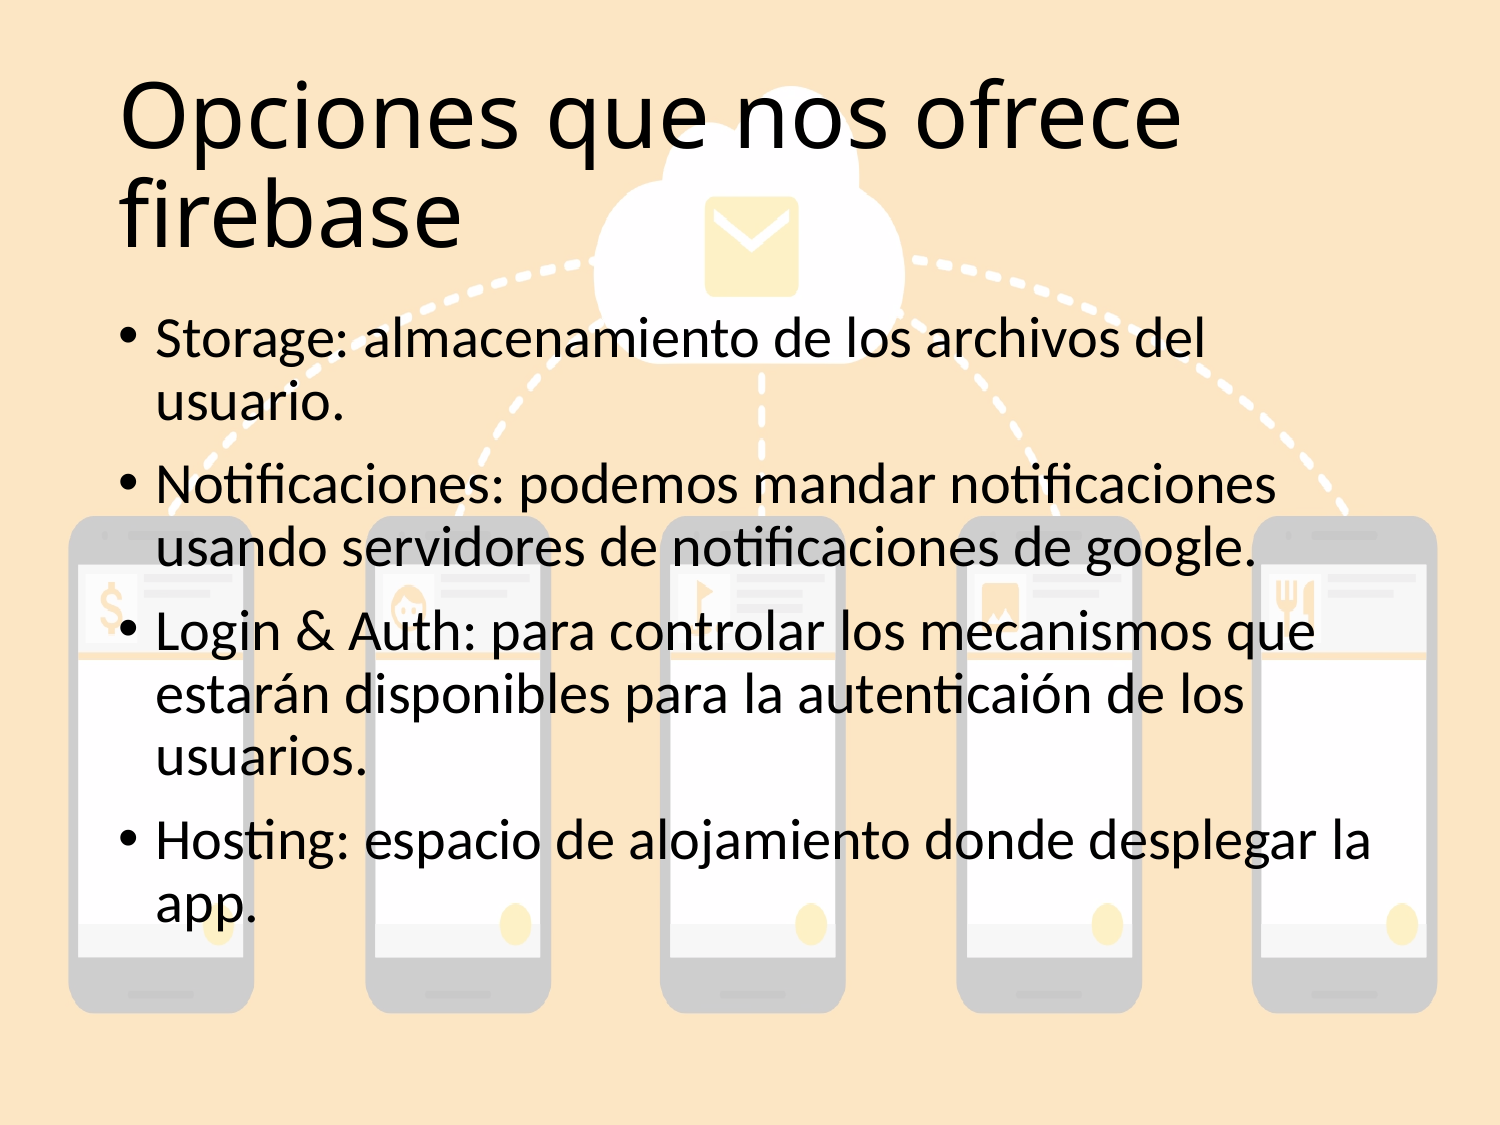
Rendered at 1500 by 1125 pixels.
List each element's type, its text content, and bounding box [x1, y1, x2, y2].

list Storage: almacenamiento de los archivos del usuario. Notificaciones: podemos mandar notificaciones usando servidores de notificaciones de google. Login & Auth: para controlar los mecanismos que estarán disponibles para la autenticaión de los usuarios. Hosting: espacio de alojamiento donde desplegar la app. [103, 299, 1397, 1014]
title Opciones que nos ofrece firebase [103, 59, 1397, 278]
